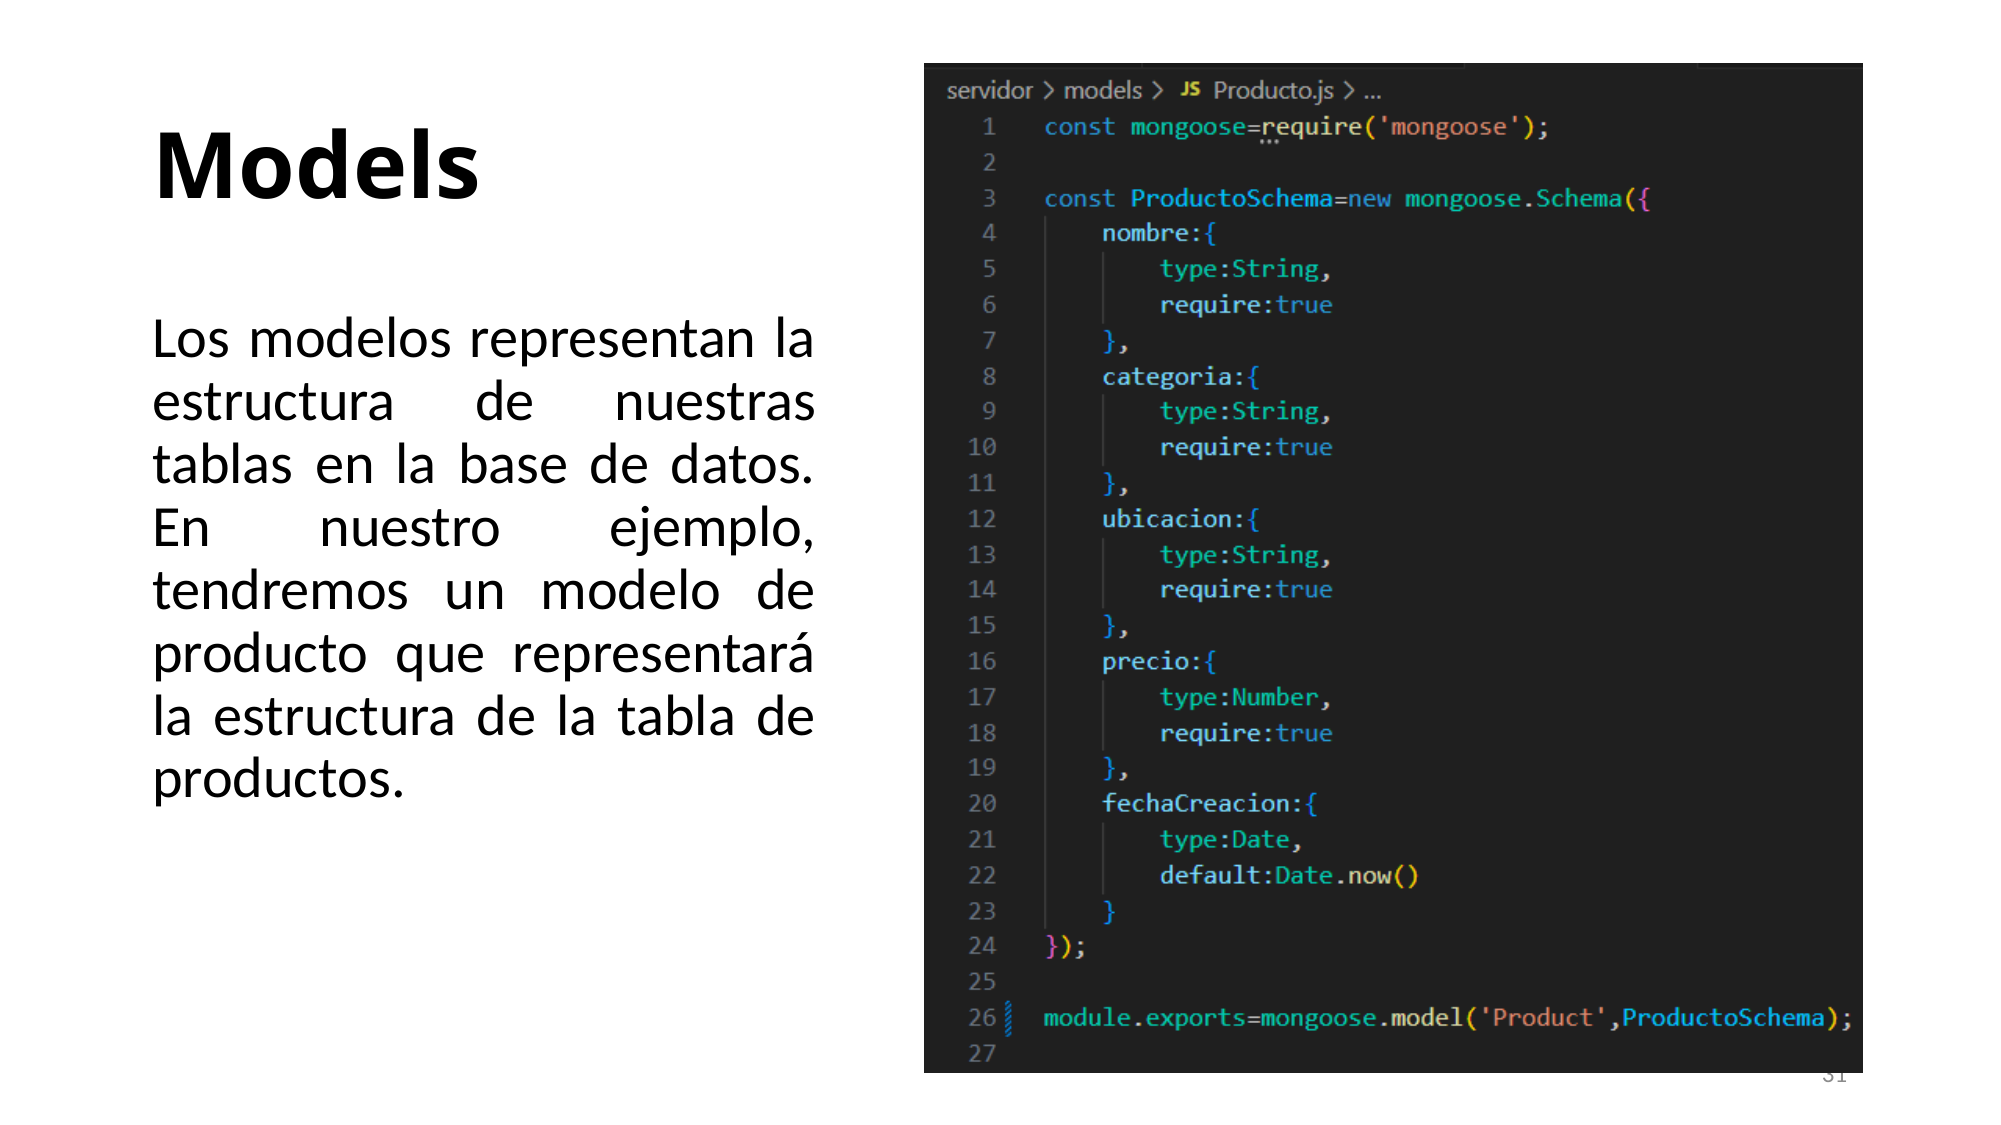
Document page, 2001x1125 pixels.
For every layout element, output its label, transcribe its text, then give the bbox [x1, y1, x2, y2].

title Models [137, 59, 1863, 278]
picture [924, 63, 1863, 1073]
list Los modelos representan la estructura de nuestras tablas en la base de datos. En nuestro ejemplo, tendremos un modelo de producto que representará la estructura de la tabla de productos. [137, 299, 832, 1014]
slide_number 31 [1412, 1073, 1863, 1103]
